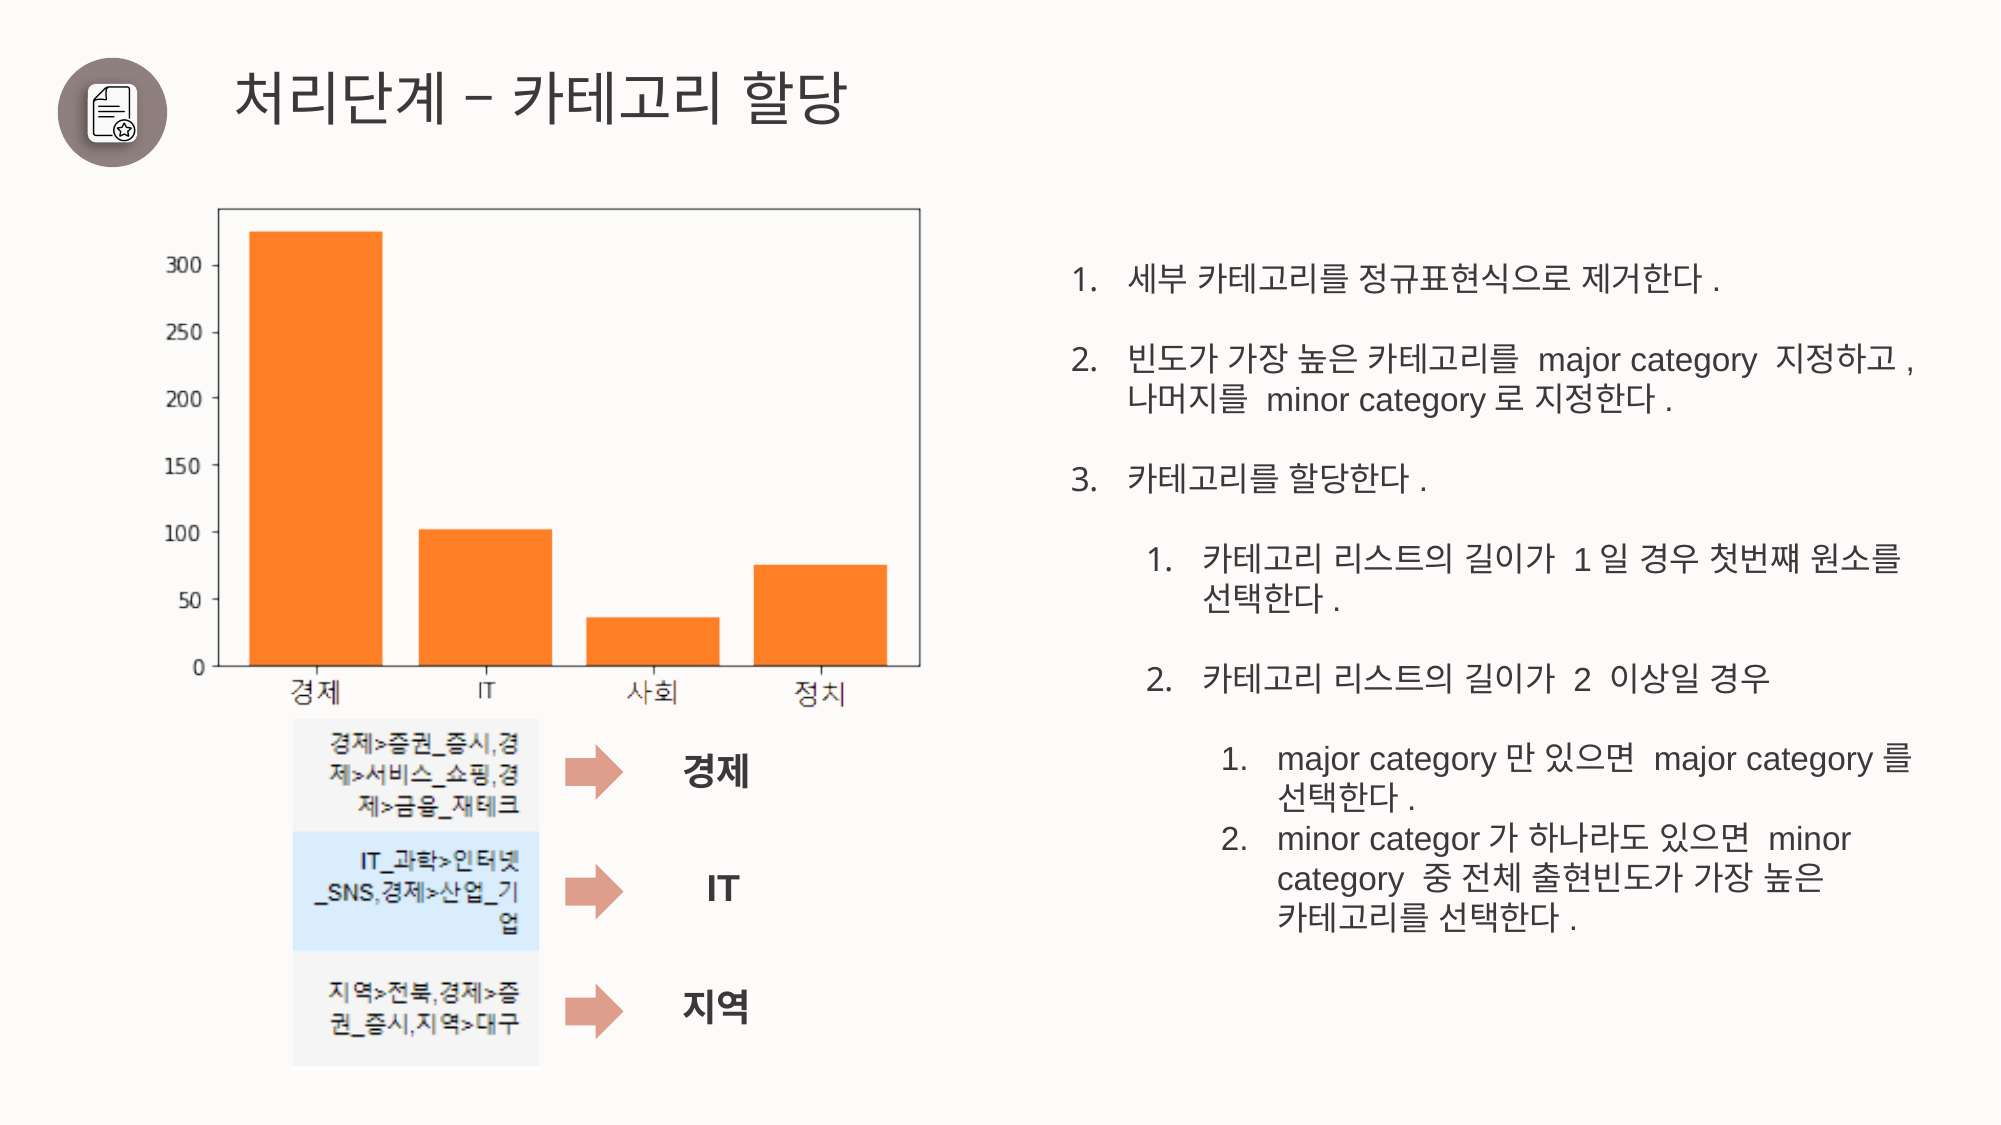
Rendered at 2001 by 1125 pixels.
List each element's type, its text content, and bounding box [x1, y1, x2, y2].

picture [87, 83, 138, 143]
picture [149, 196, 934, 716]
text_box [292, 719, 791, 1071]
text_box 처리단계 – 카테고리 할당 [219, 54, 864, 140]
text_box [56, 56, 169, 169]
text_box 세부 카테고리를 정규표현식으로 제거한다. 빈도가 가장 높은 카테고리를 major category 지정하고, 나머지를 minor category로 지정한다. 카테고리를 할당한다. 카테고리 리스트의 길이가 1일 경우 첫번쨰 원소를 선택한다. 카테고리 리스트의 길이가 2 이상일 경우 major category만 있으면 major category를 선택한다. minor categor가 하나라도 있으면 minor category 중 전체 출현빈도가 가장 높은 카테고리를 선택한다. [1056, 251, 1945, 985]
